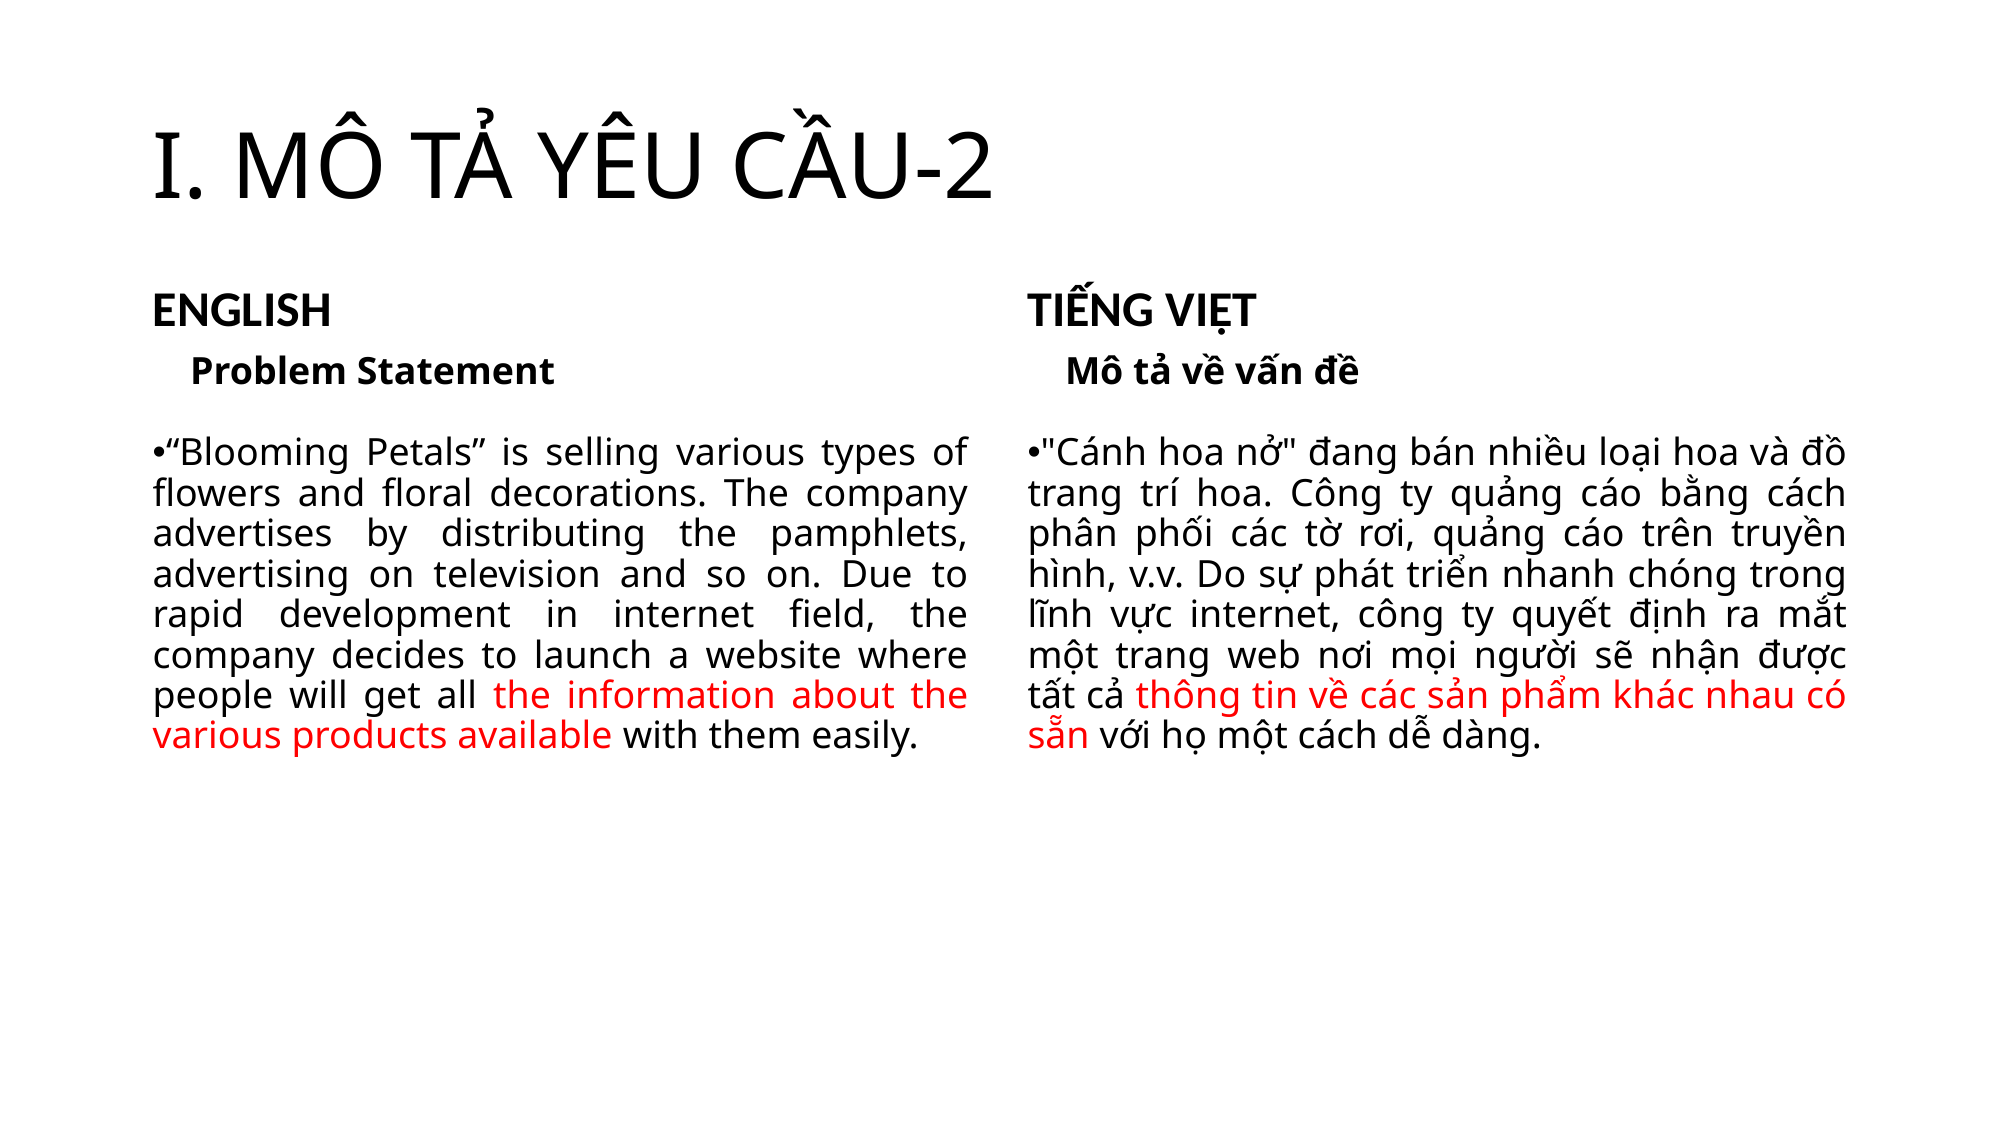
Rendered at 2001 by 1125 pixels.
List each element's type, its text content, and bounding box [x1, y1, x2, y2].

list Mô tả về vấn đề "Cánh hoa nở" đang bán nhiều loại hoa và đồ trang trí hoa. Công ty quảng cáo bằng cách phân phối các tờ rơi, quảng cáo trên truyền hình, v.v. Do sự phát triển nhanh chóng trong lĩnh vực internet, công ty quyết định ra mắt một trang web nơi mọi người sẽ nhận được tất cả thông tin về các sản phẩm khác nhau có sẵn với họ một cách dễ dàng. [1012, 345, 1863, 1101]
title I. MÔ TẢ YÊU CẦU-2 [137, 59, 1863, 278]
list ENGLISH [137, 275, 984, 345]
list TIẾNG VIỆT [1012, 275, 1863, 345]
list Problem Statement “Blooming Petals” is selling various types of flowers and floral decorations. The company advertises by distributing the pamphlets, advertising on television and so on. Due to rapid development in internet field, the company decides to launch a website where people will get all the information about the various products available with them easily. [137, 345, 984, 1101]
